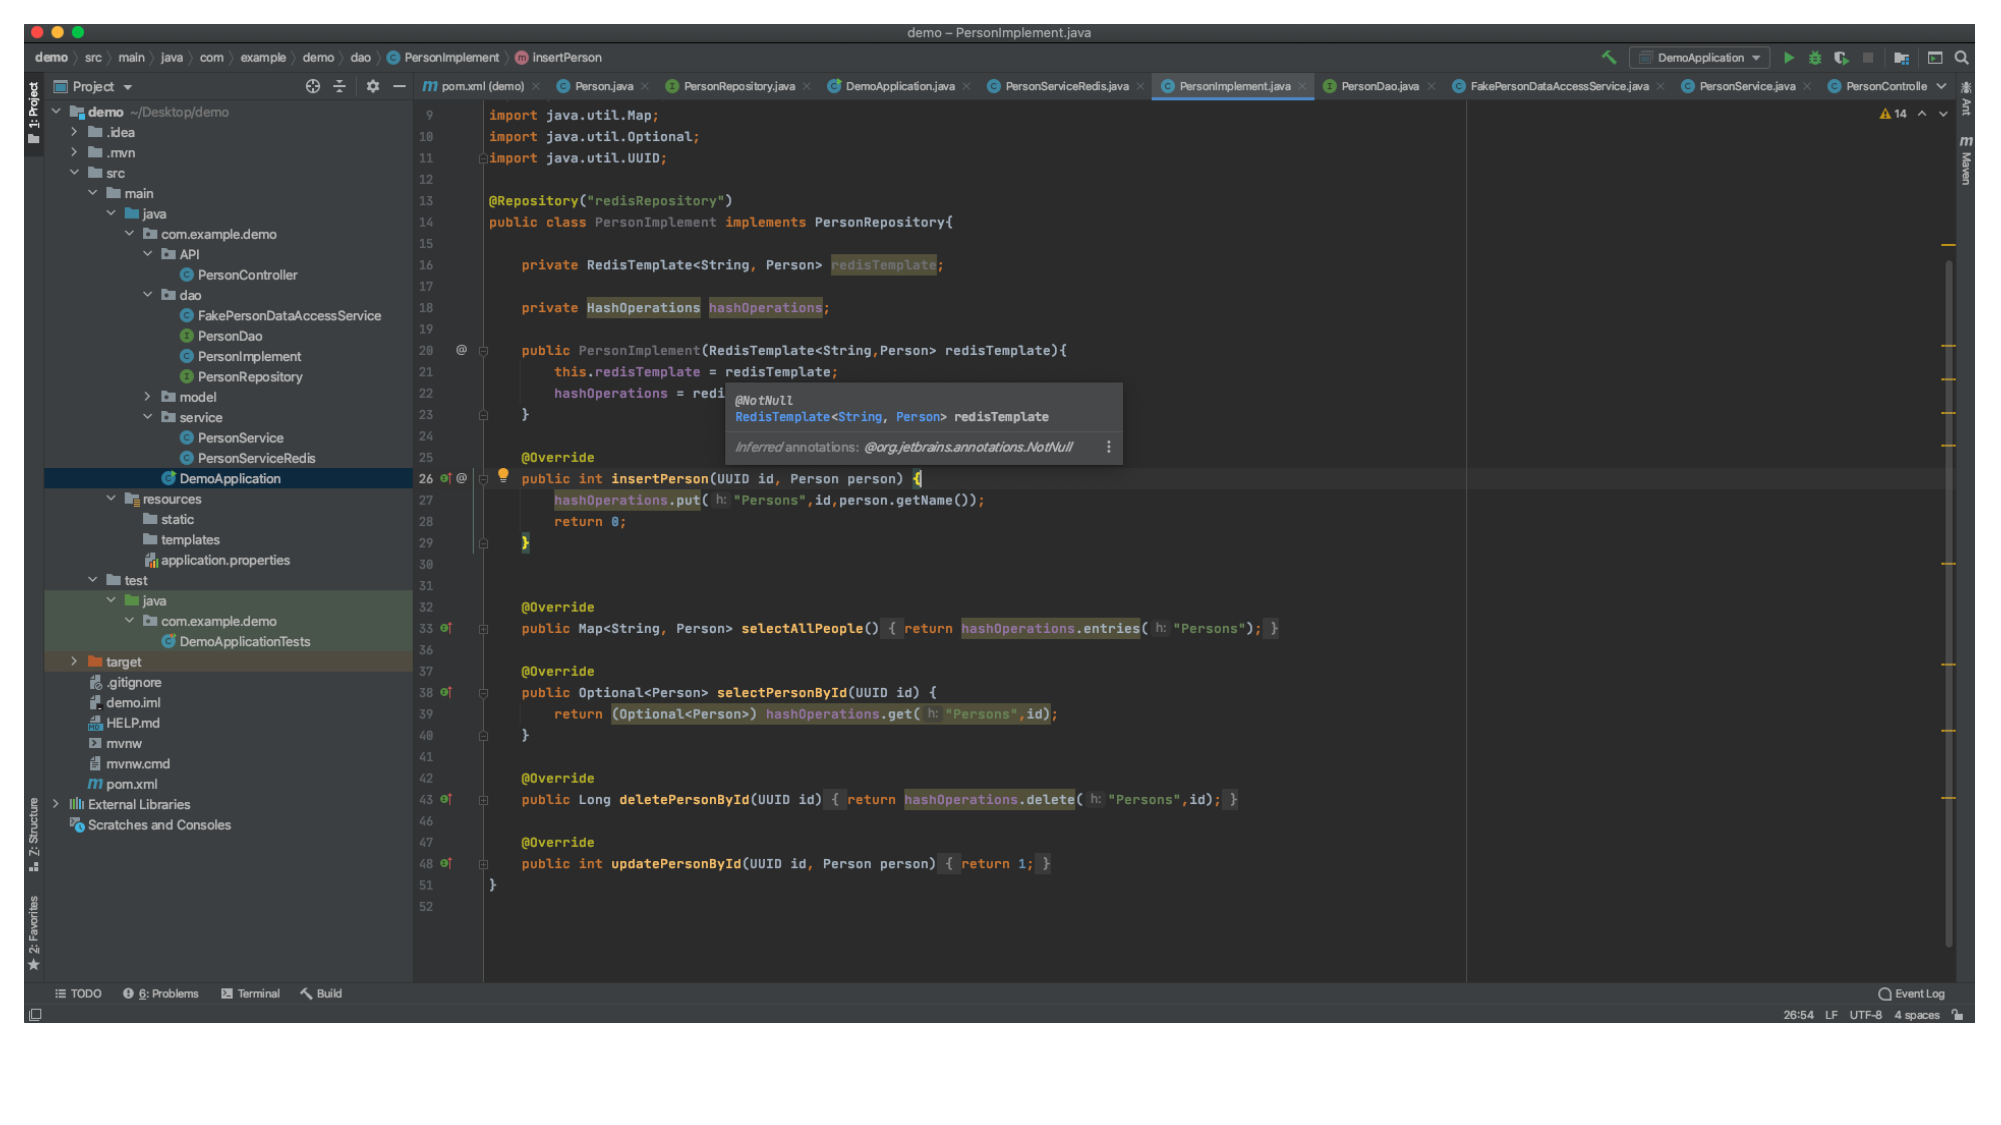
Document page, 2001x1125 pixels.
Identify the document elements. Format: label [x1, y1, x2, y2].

picture [24, 24, 1976, 1024]
